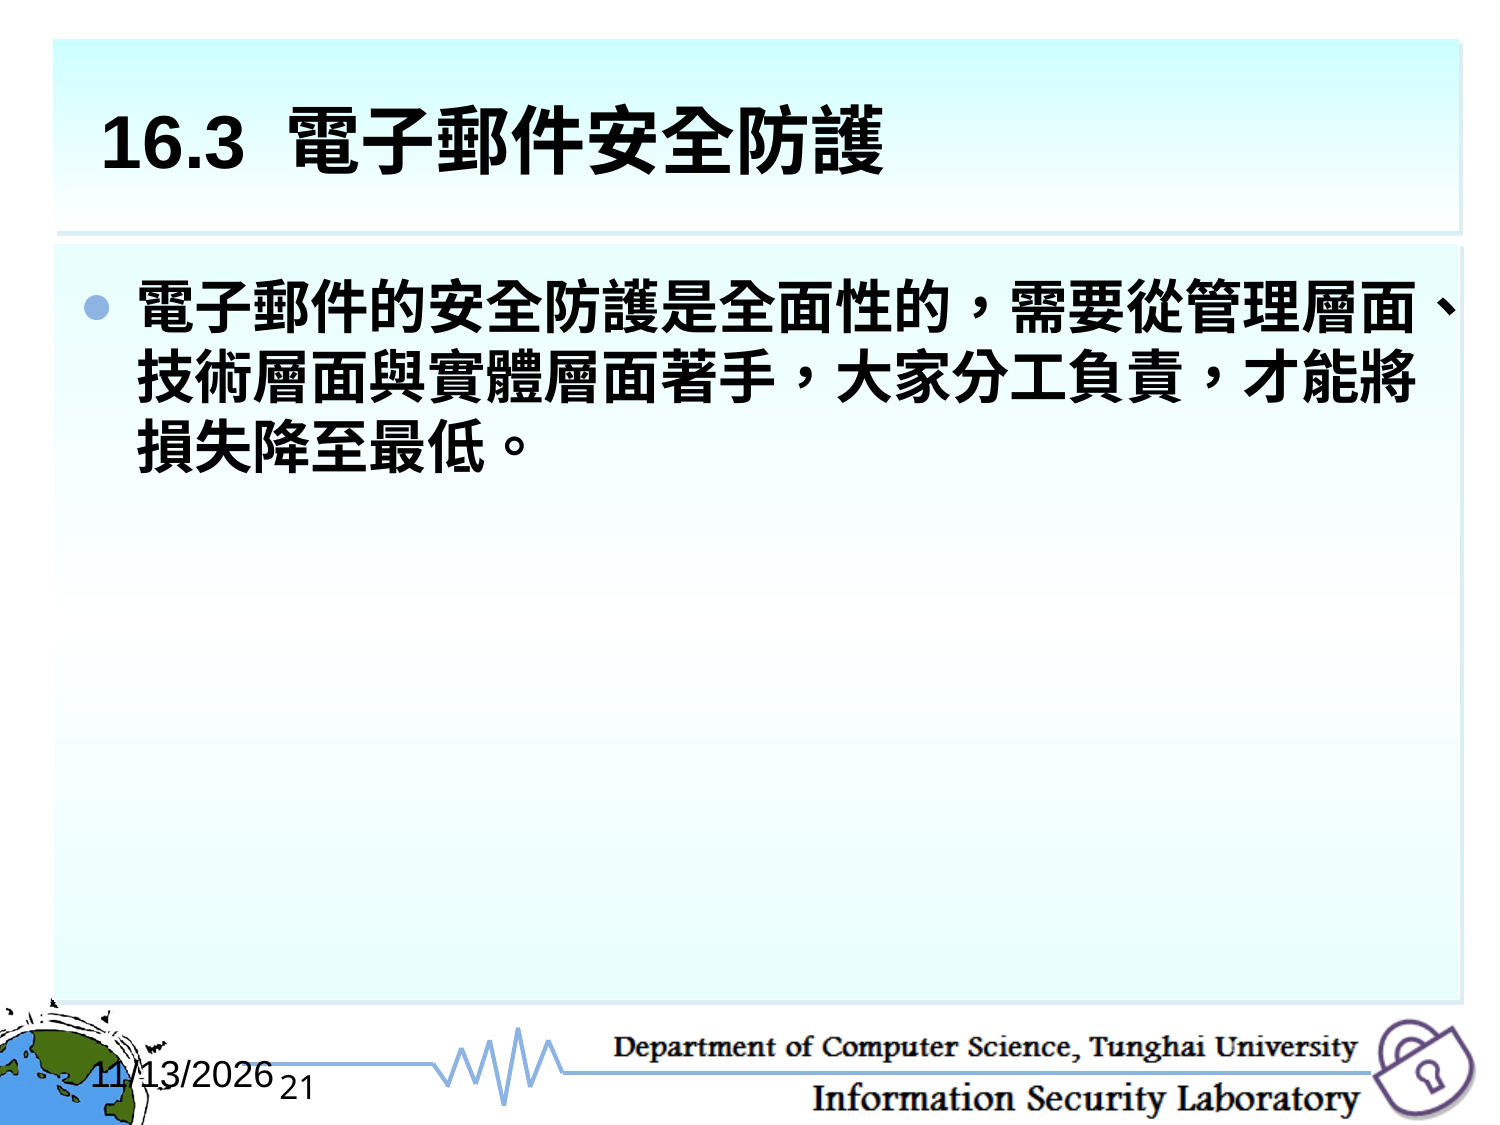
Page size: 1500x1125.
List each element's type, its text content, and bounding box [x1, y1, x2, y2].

picture [809, 1076, 1369, 1124]
slide_number 21 [253, 1058, 333, 1125]
picture [1371, 1017, 1481, 1124]
list 電子郵件的安全防護是全面性的，需要從管理層面、技術層面與實體層面著手，大家分工負責，才能將損失降至最低。 [64, 262, 1459, 1005]
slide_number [75, 1042, 425, 1103]
title 16.3 電子郵件安全防護 [64, 45, 1449, 233]
picture [0, 984, 184, 1125]
picture [601, 1026, 1365, 1071]
